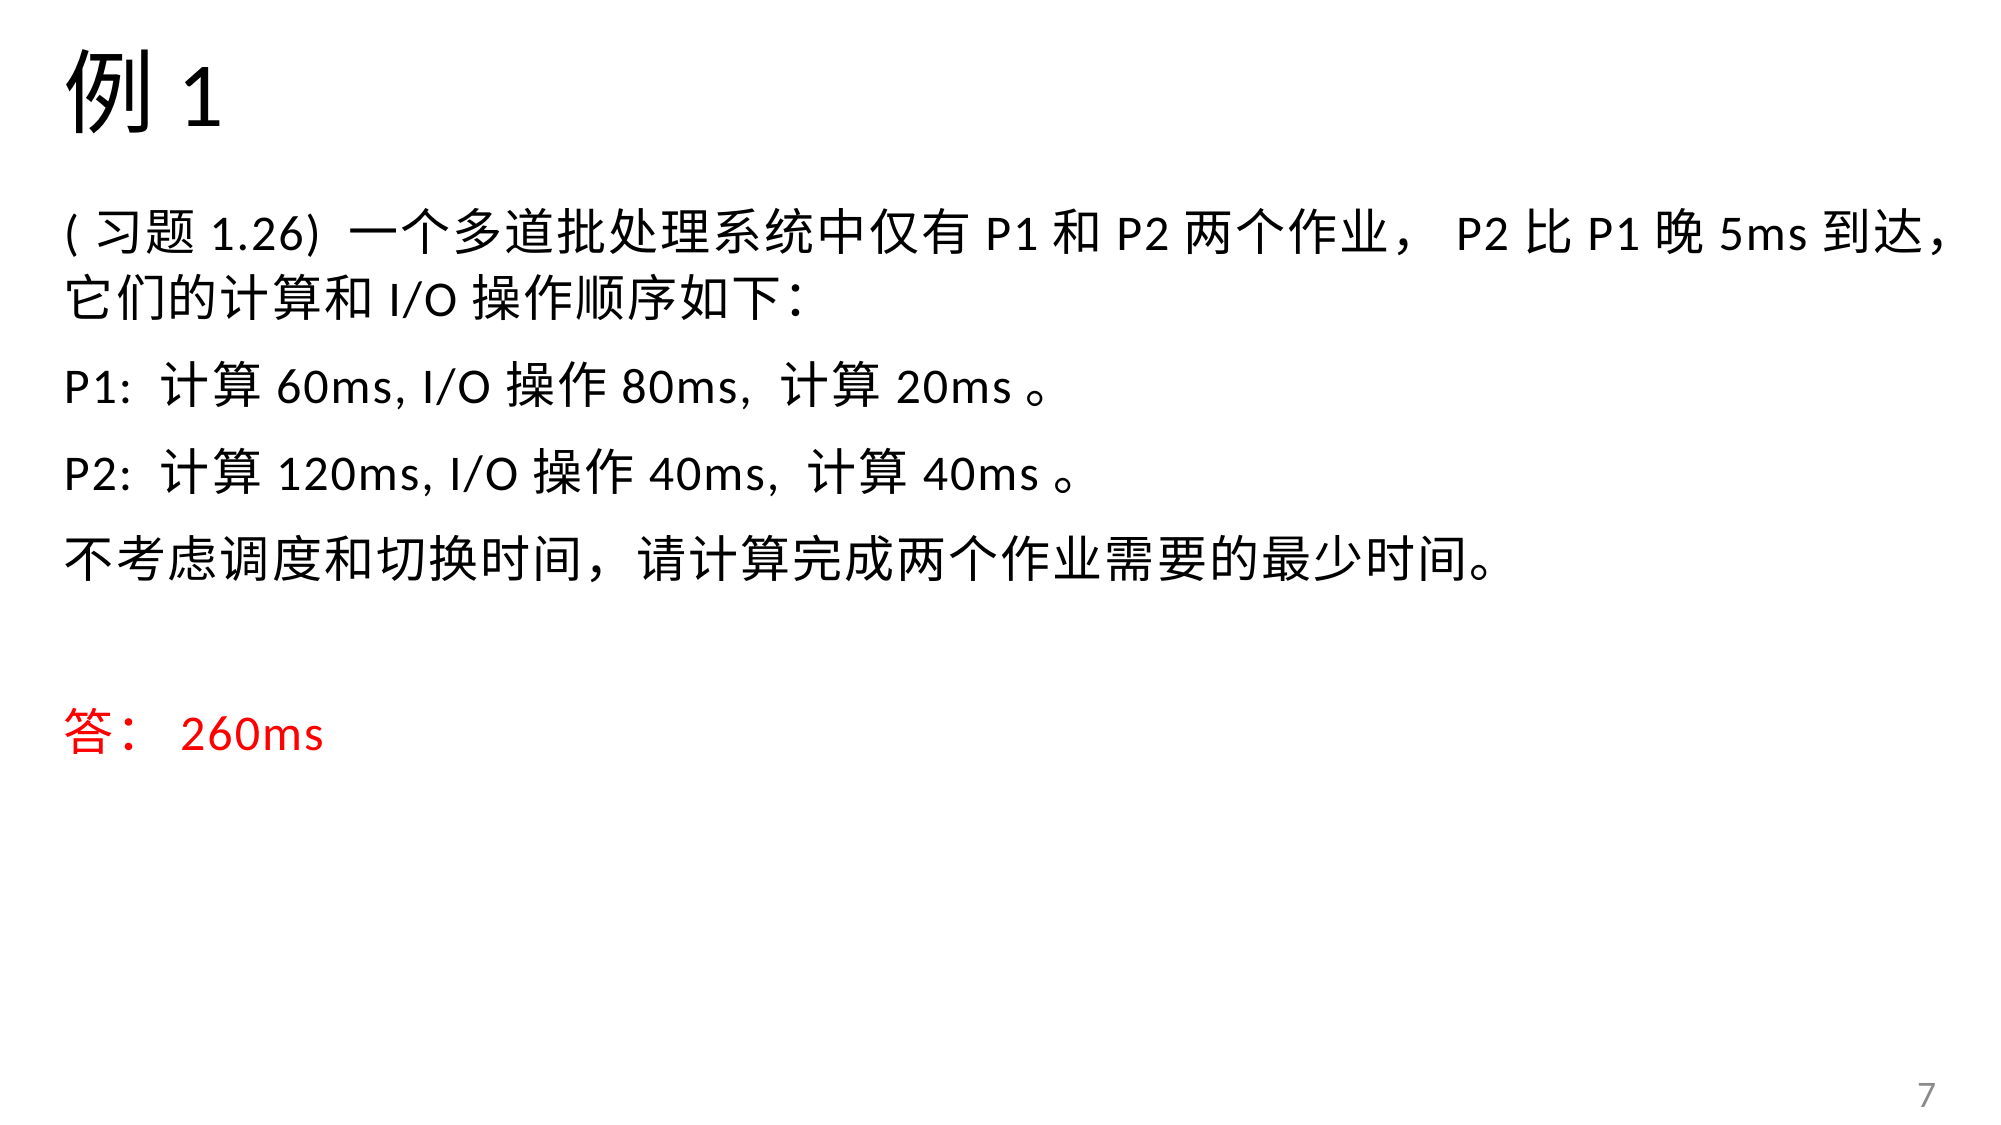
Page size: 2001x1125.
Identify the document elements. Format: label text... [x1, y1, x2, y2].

slide_number 7 [1501, 1062, 1952, 1123]
title 例1 [49, 17, 1952, 176]
list (习题1.26) 一个多道批处理系统中仅有P1和P2两个作业，P2比P1晚5ms到达，它们的计算和I/O操作顺序如下： P1: 计算60ms, I/O操作80ms, 计算20ms。 P2: 计算120ms, I/O操作40ms, 计算40ms。 不考虑调度和切换时间，请计算完成两个作业需要的最少时间。 答：260ms [49, 187, 1952, 772]
